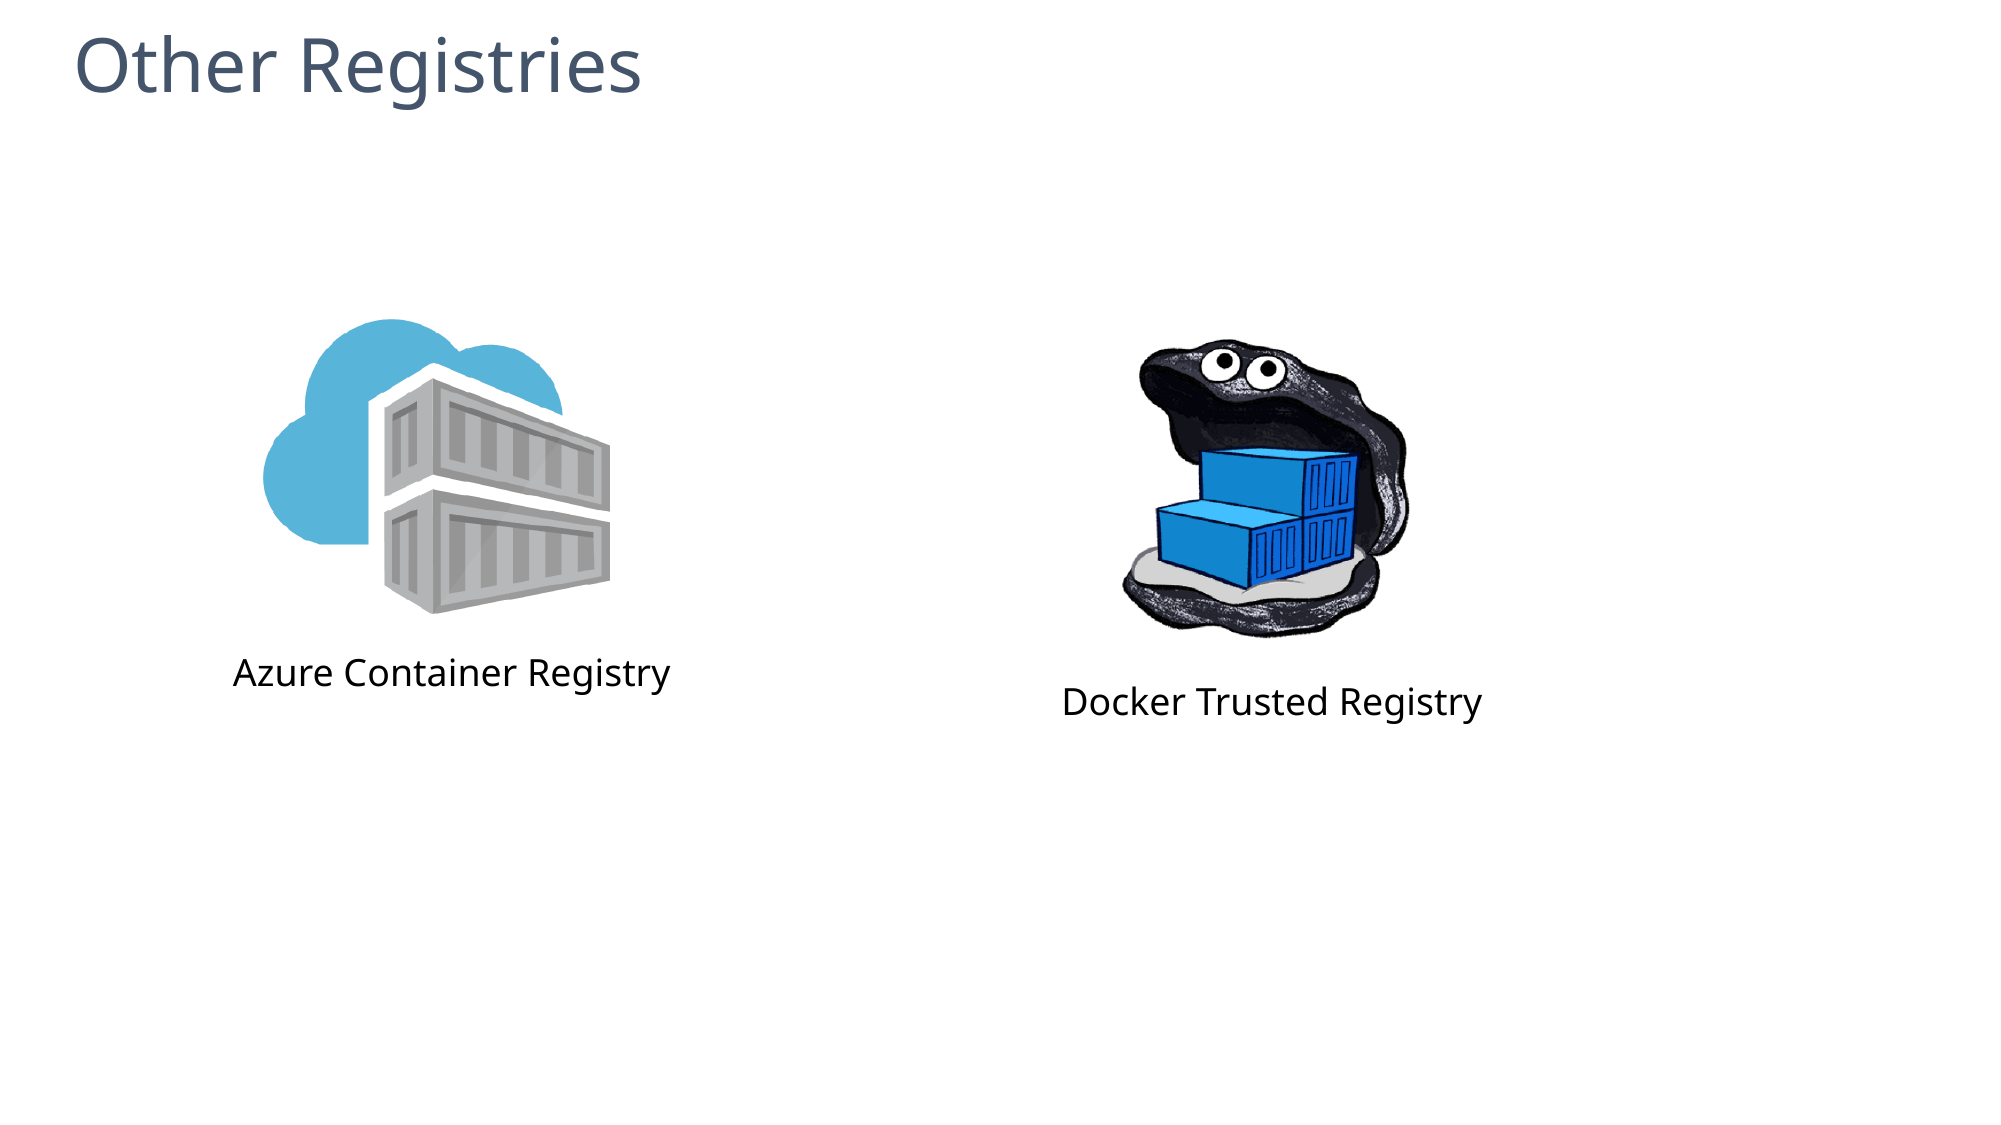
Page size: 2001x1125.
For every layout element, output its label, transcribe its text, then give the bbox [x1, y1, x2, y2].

text_box Azure Container Registry [218, 641, 686, 701]
text_box Docker Trusted Registry [1046, 670, 1498, 730]
picture [155, 319, 718, 614]
title Other Registries [53, 31, 1944, 166]
picture [1090, 319, 1433, 656]
